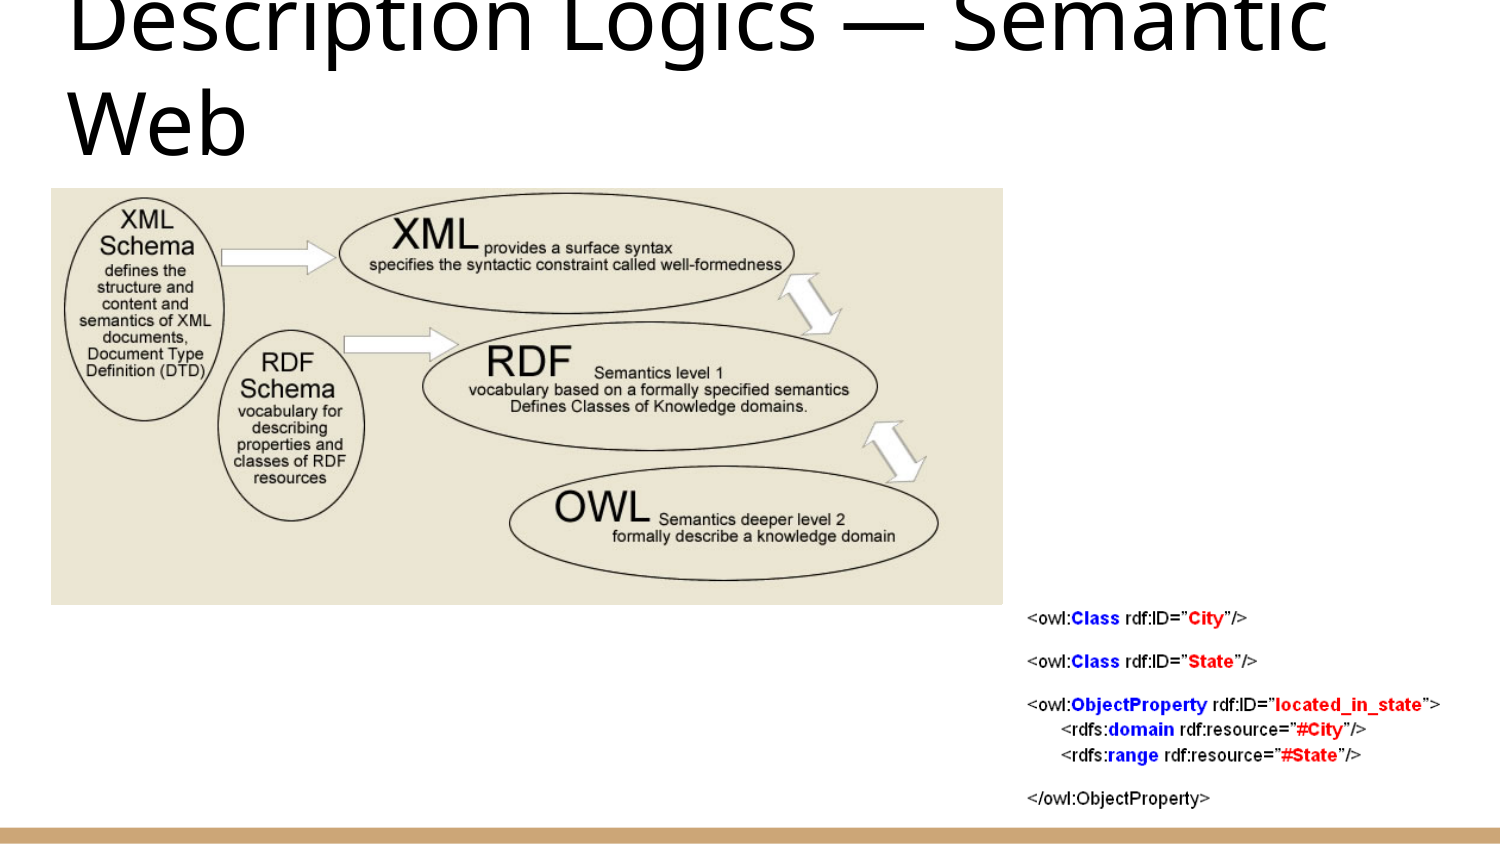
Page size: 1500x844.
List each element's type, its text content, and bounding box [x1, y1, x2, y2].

title Description Logics — Semantic Web [51, 51, 1449, 189]
picture [50, 187, 1450, 812]
